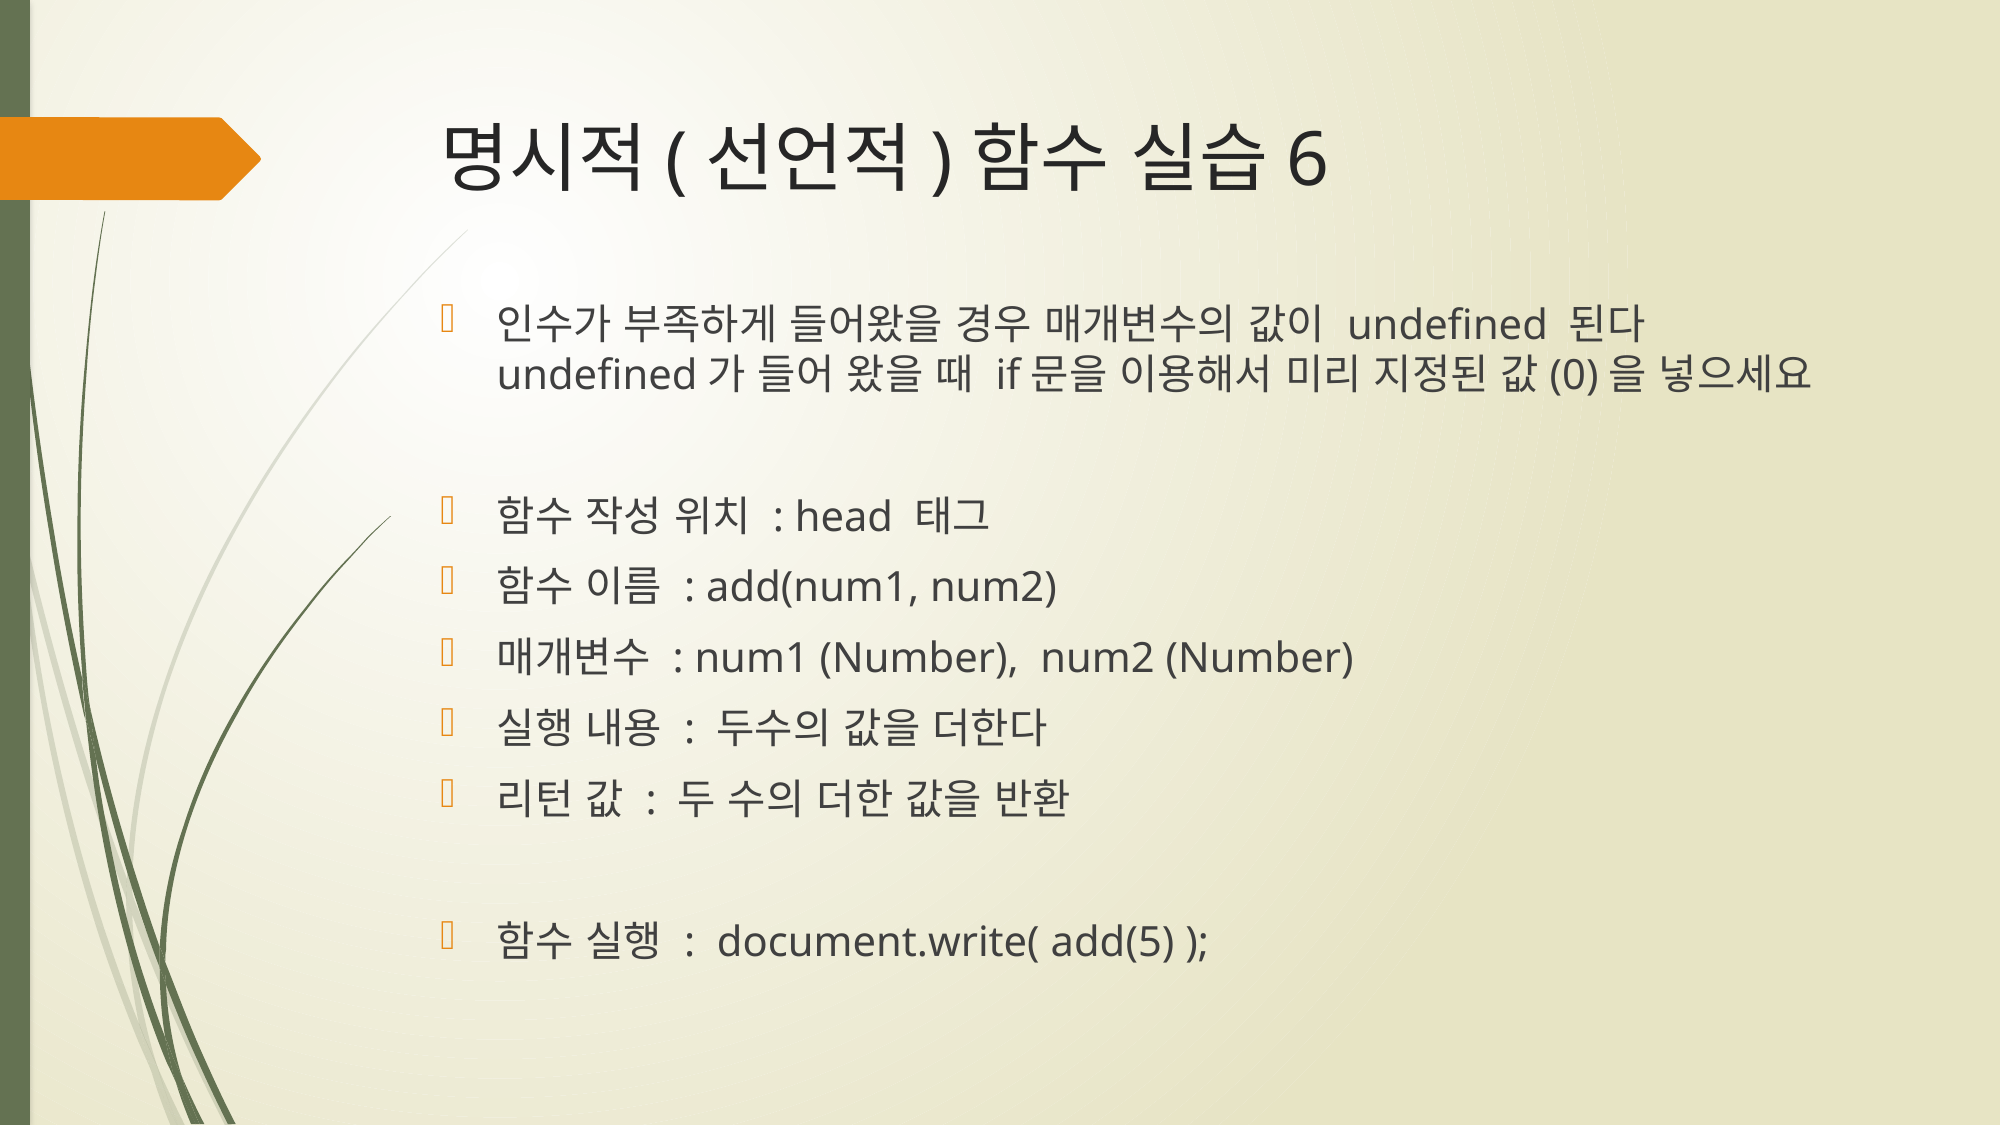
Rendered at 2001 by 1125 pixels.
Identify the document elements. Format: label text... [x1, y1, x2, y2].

title 명시적(선언적)함수 실습6 [425, 102, 1888, 290]
list 인수가 부족하게 들어왔을 경우 매개변수의 값이 undefined 된다 undefined가 들어 왔을 때 if문을 이용해서 미리 지정된 값(0)을 넣으세요 함수 작성 위치 : head 태그 함수 이름 : add(num1, num2) 매개변수 : num1 (Number), num2 (Number) 실행 내용 : 두수의 값을 더한다 리턴 값 : 두 수의 더한 값을 반환 함수 실행 : document.write( add(5) ); [425, 290, 1888, 1046]
